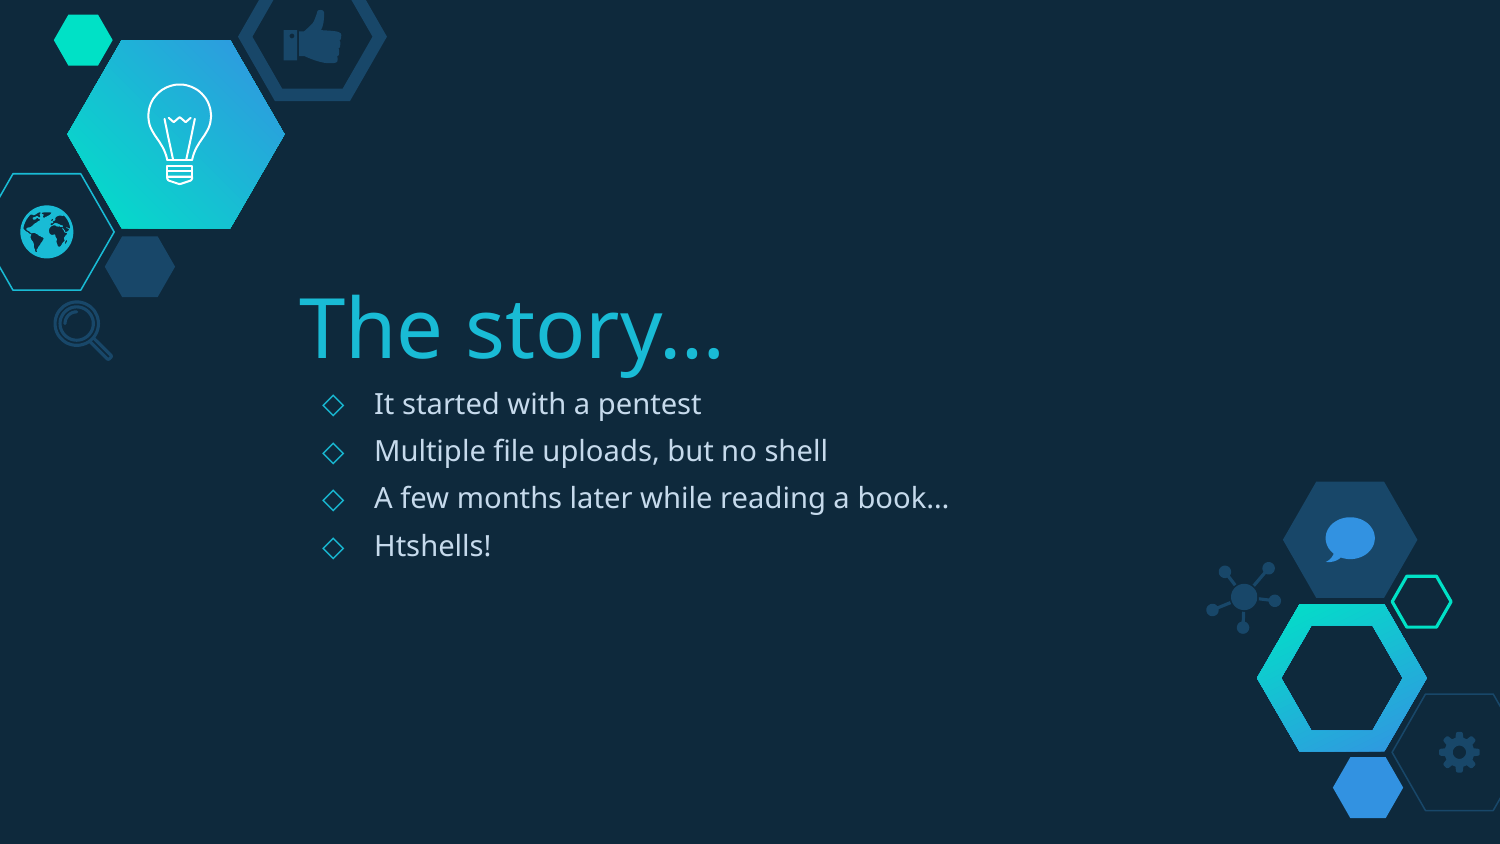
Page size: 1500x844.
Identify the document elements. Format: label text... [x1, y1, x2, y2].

list It started with a pentest Multiple file uploads, but no shell A few months later while reading a book… Htshells! [284, 369, 1096, 643]
title The story… [284, 284, 1096, 369]
